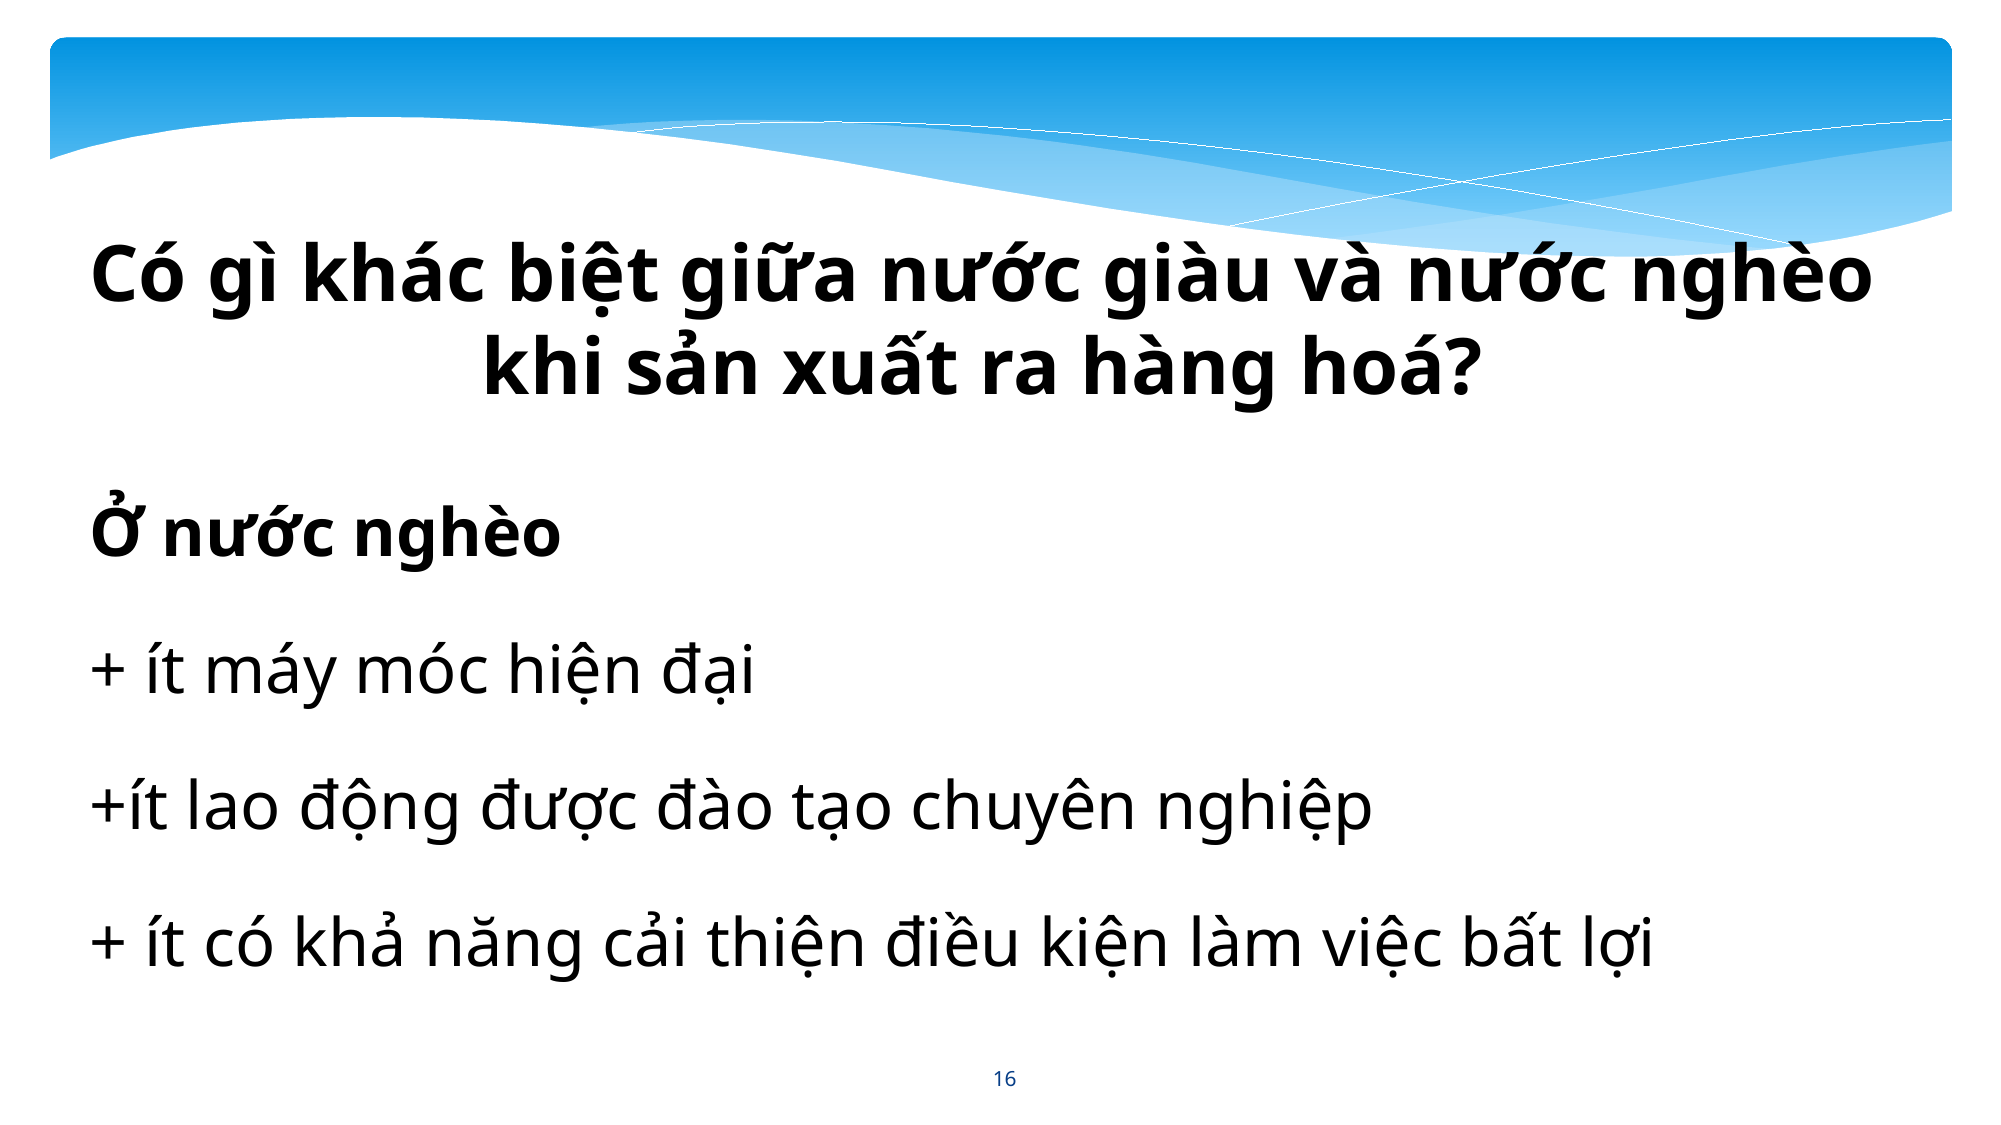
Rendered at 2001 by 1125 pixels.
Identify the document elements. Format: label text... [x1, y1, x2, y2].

slide_number 16 [877, 1050, 1132, 1110]
text_box Ở nước nghèo + ít máy móc hiện đại +ít lao động được đào tạo chuyên nghiệp + ít có khả năng cải thiện điều kiện làm việc bất lợi [74, 442, 1775, 988]
text_box Có gì khác biệt giữa nước giàu và nước nghèo khi sản xuất ra hàng hoá? [62, 212, 1904, 418]
